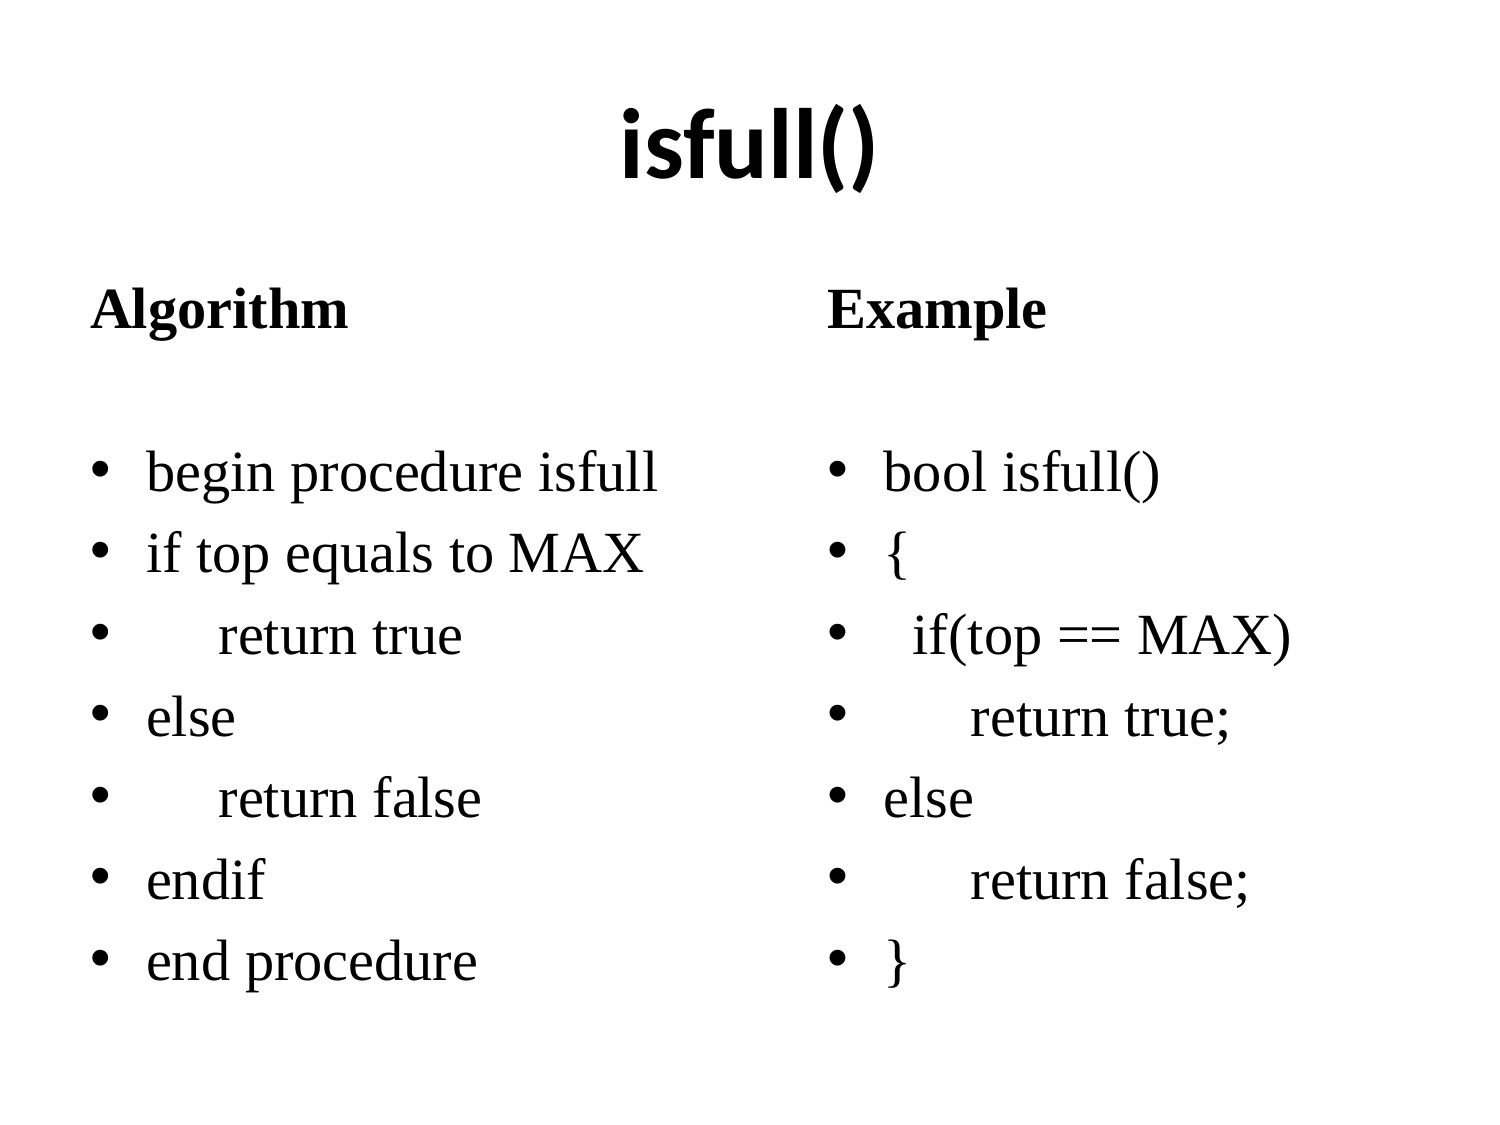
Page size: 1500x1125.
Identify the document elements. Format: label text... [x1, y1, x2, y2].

list Example bool isfull() { if(top == MAX) return true; else return false; } [812, 262, 1425, 1005]
title isfull() [75, 45, 1425, 233]
list Algorithm begin procedure isfull if top equals to MAX return true else return false endif end procedure [75, 262, 775, 1005]
